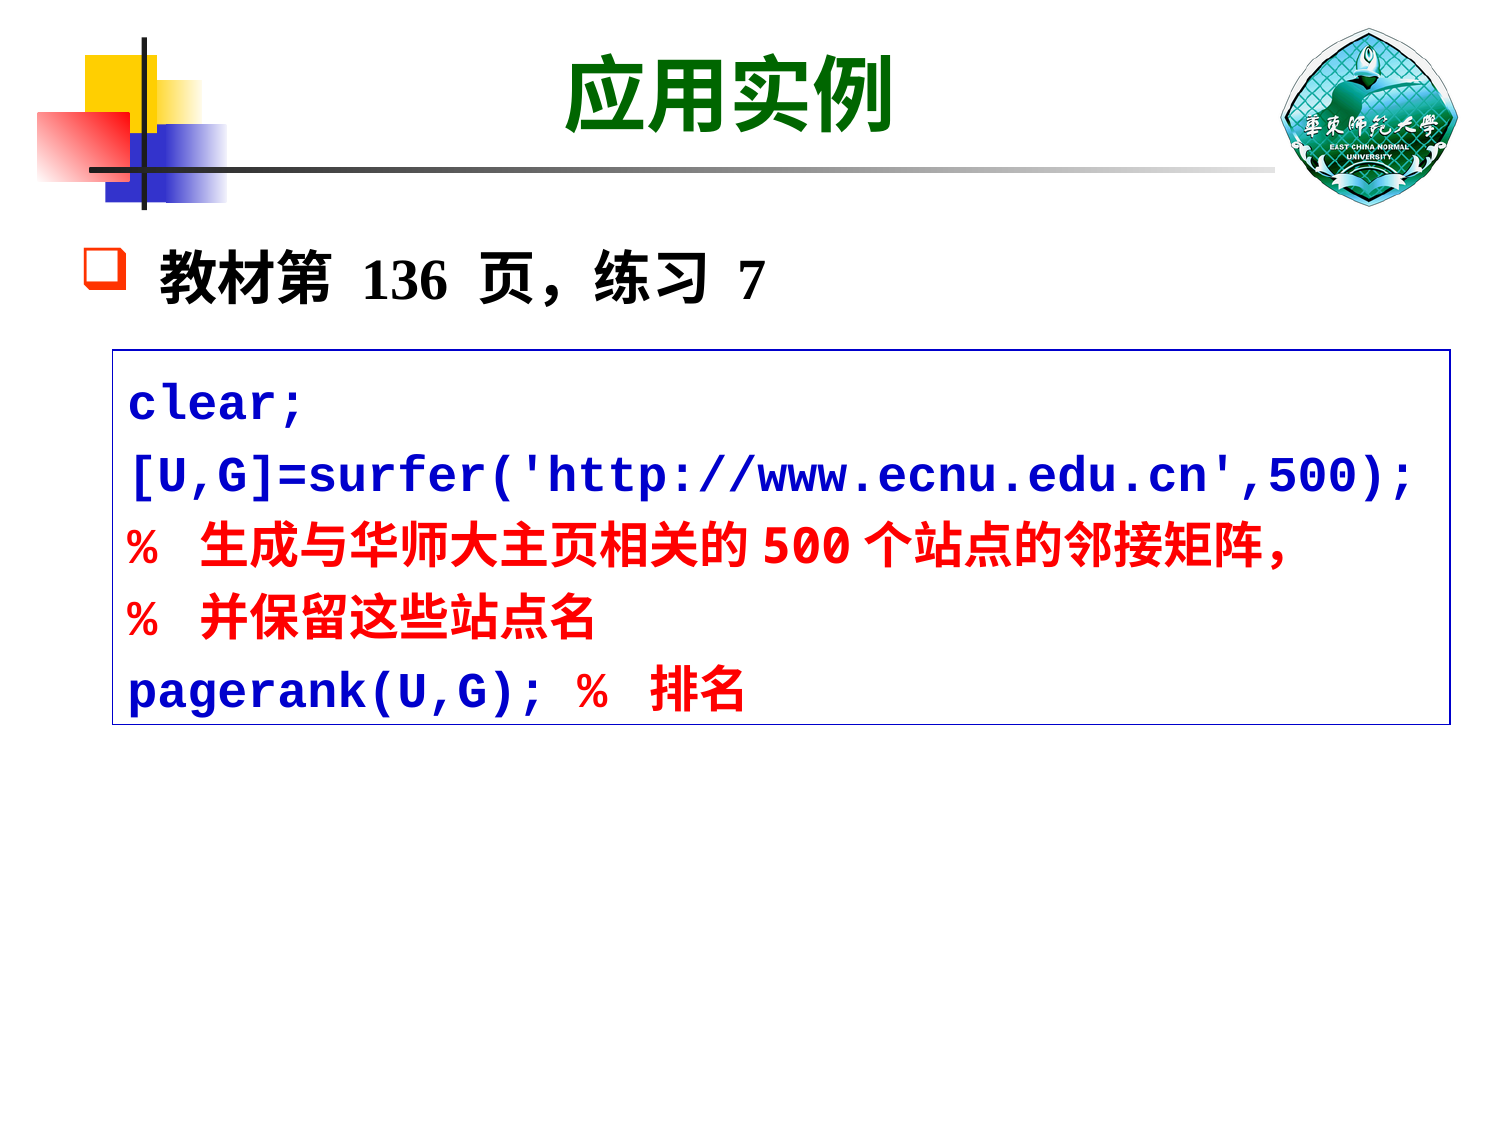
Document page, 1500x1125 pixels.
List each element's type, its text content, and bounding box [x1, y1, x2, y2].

title 应用实例 [225, 24, 1235, 150]
picture [1275, 24, 1463, 212]
text_box 教材第 136 页，练习 7 [64, 219, 1415, 319]
text_box clear; [U,G]=surfer('http://www.ecnu.edu.cn',500); % 生成与华师大主页相关的500个站点的邻接矩阵， % 并保留这些站点名 pagerank(U,G); % 排名 [112, 350, 1450, 725]
